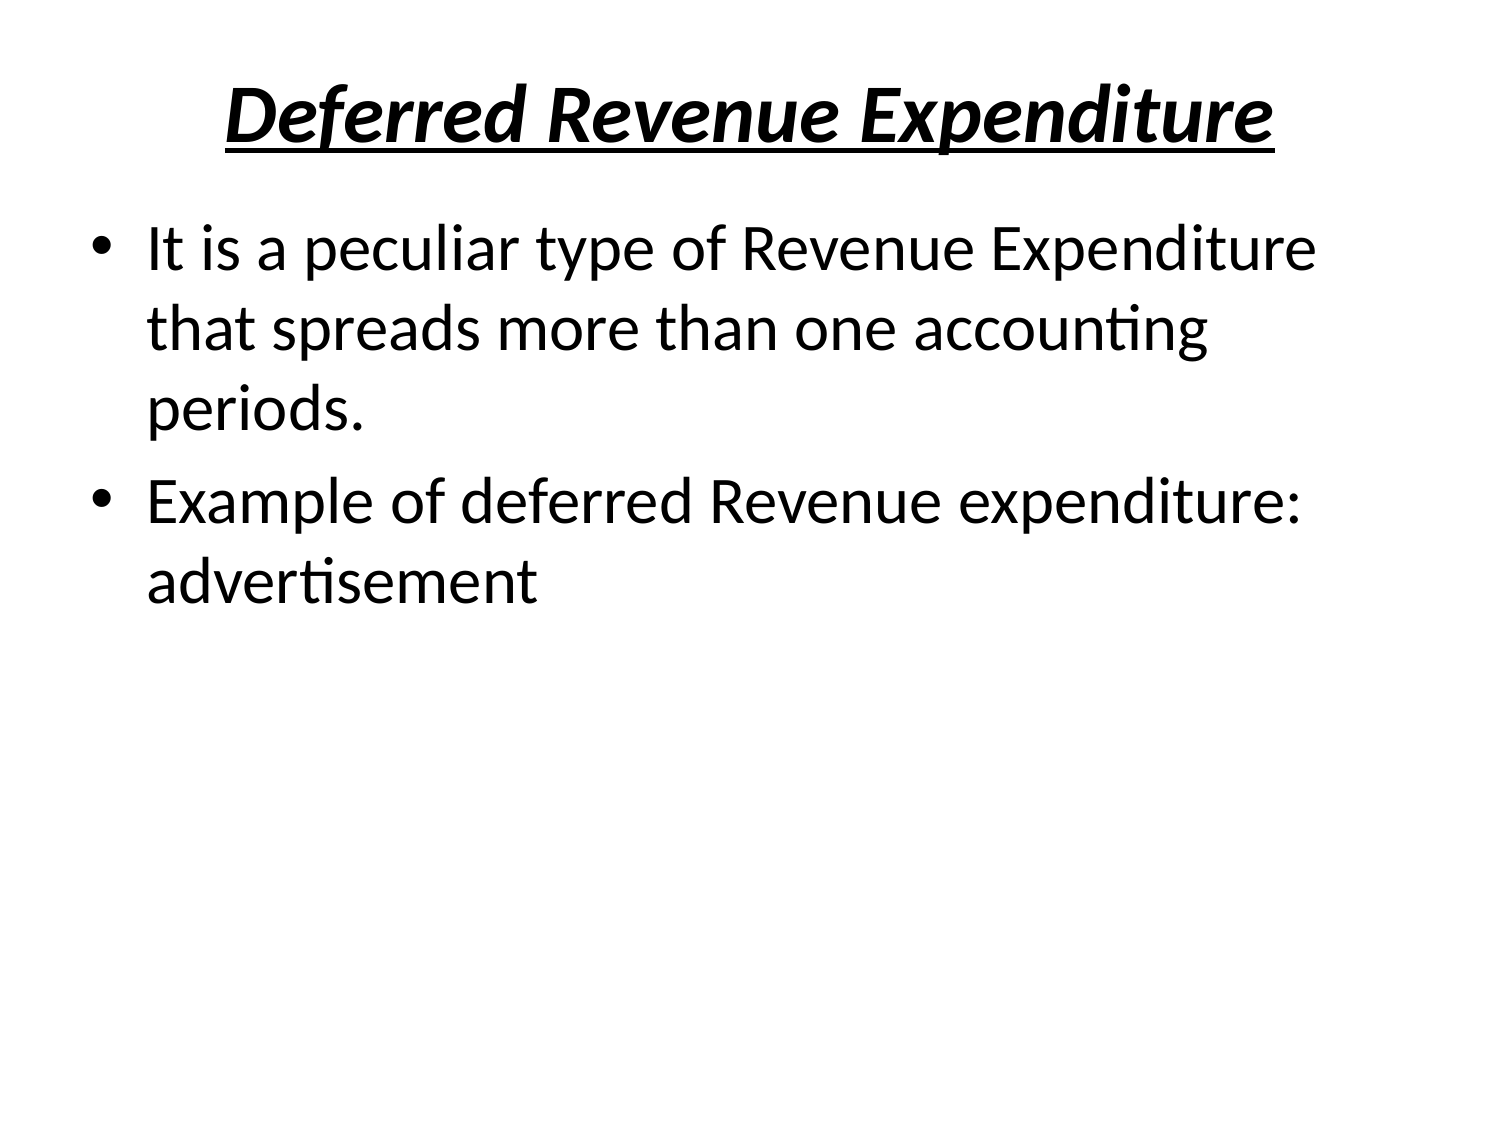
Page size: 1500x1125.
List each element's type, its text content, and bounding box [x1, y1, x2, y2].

list It is a peculiar type of Revenue Expenditure that spreads more than one accounting periods. Example of deferred Revenue expenditure: advertisement [75, 196, 1425, 1005]
title Deferred Revenue Expenditure [75, 45, 1425, 173]
